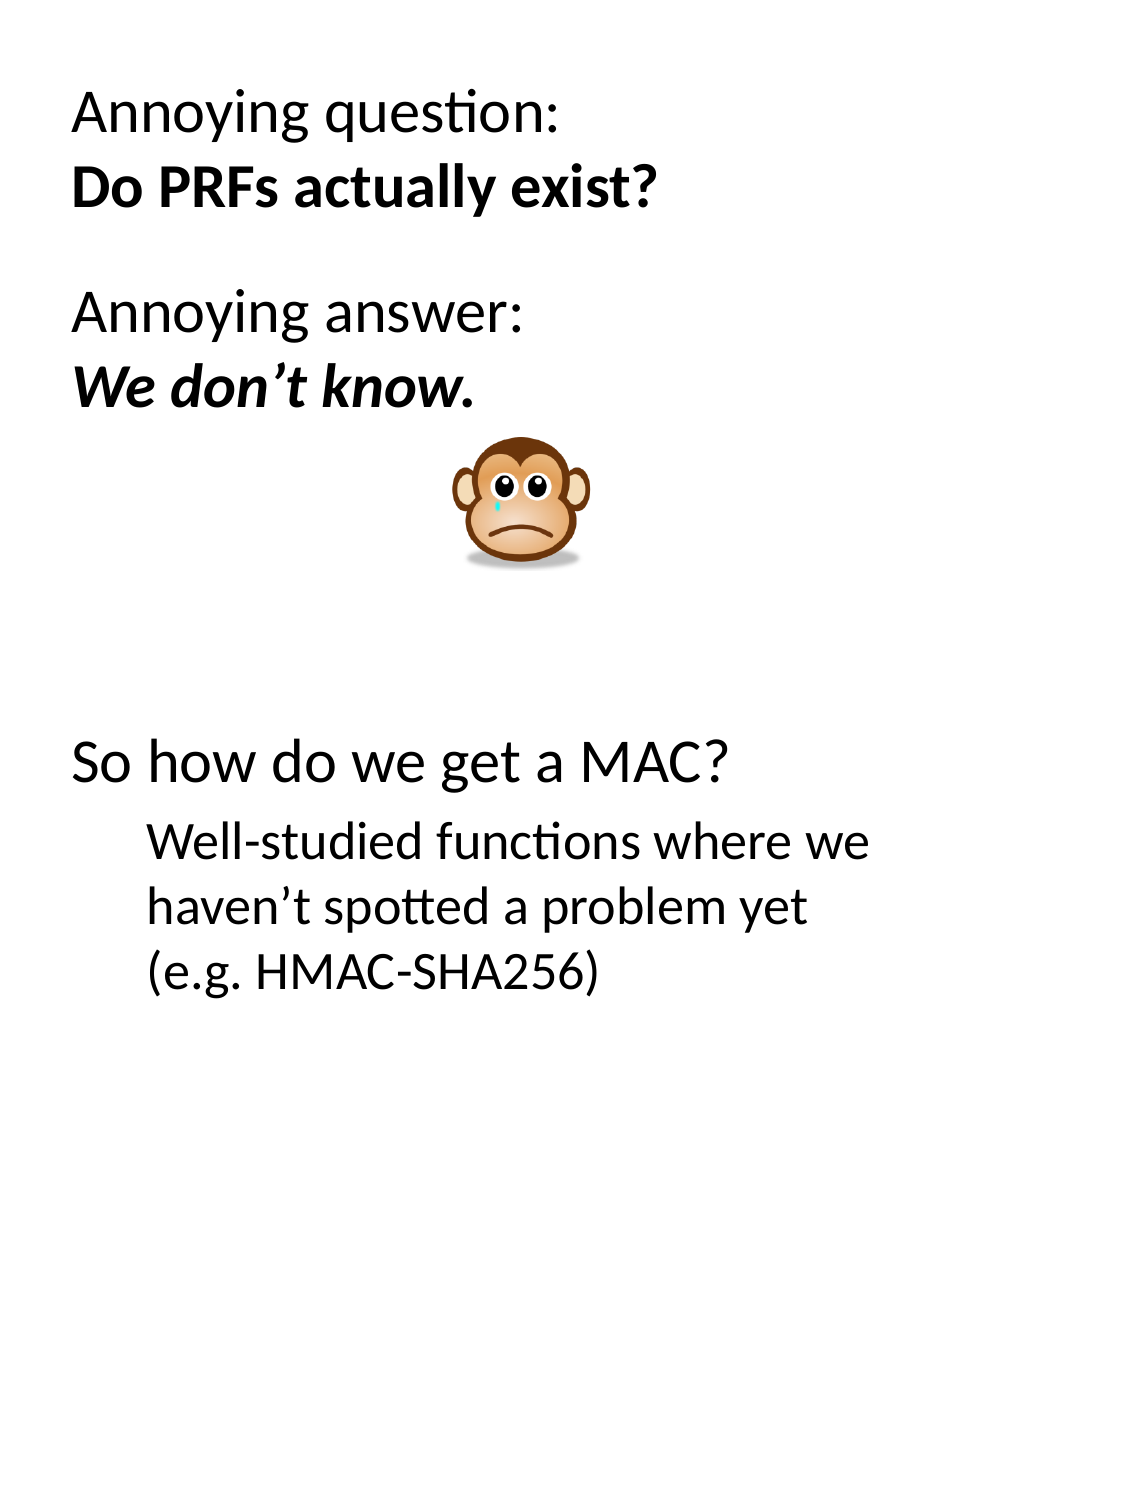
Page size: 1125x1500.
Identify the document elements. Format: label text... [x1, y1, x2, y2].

picture [449, 437, 594, 574]
list Annoying question: Do PRFs actually exist? Annoying answer: We don’t know. So how do we get a MAC? Well-studied functions where we haven’t spotted a problem yet (e.g. HMAC-SHA256) [56, 62, 1069, 1200]
